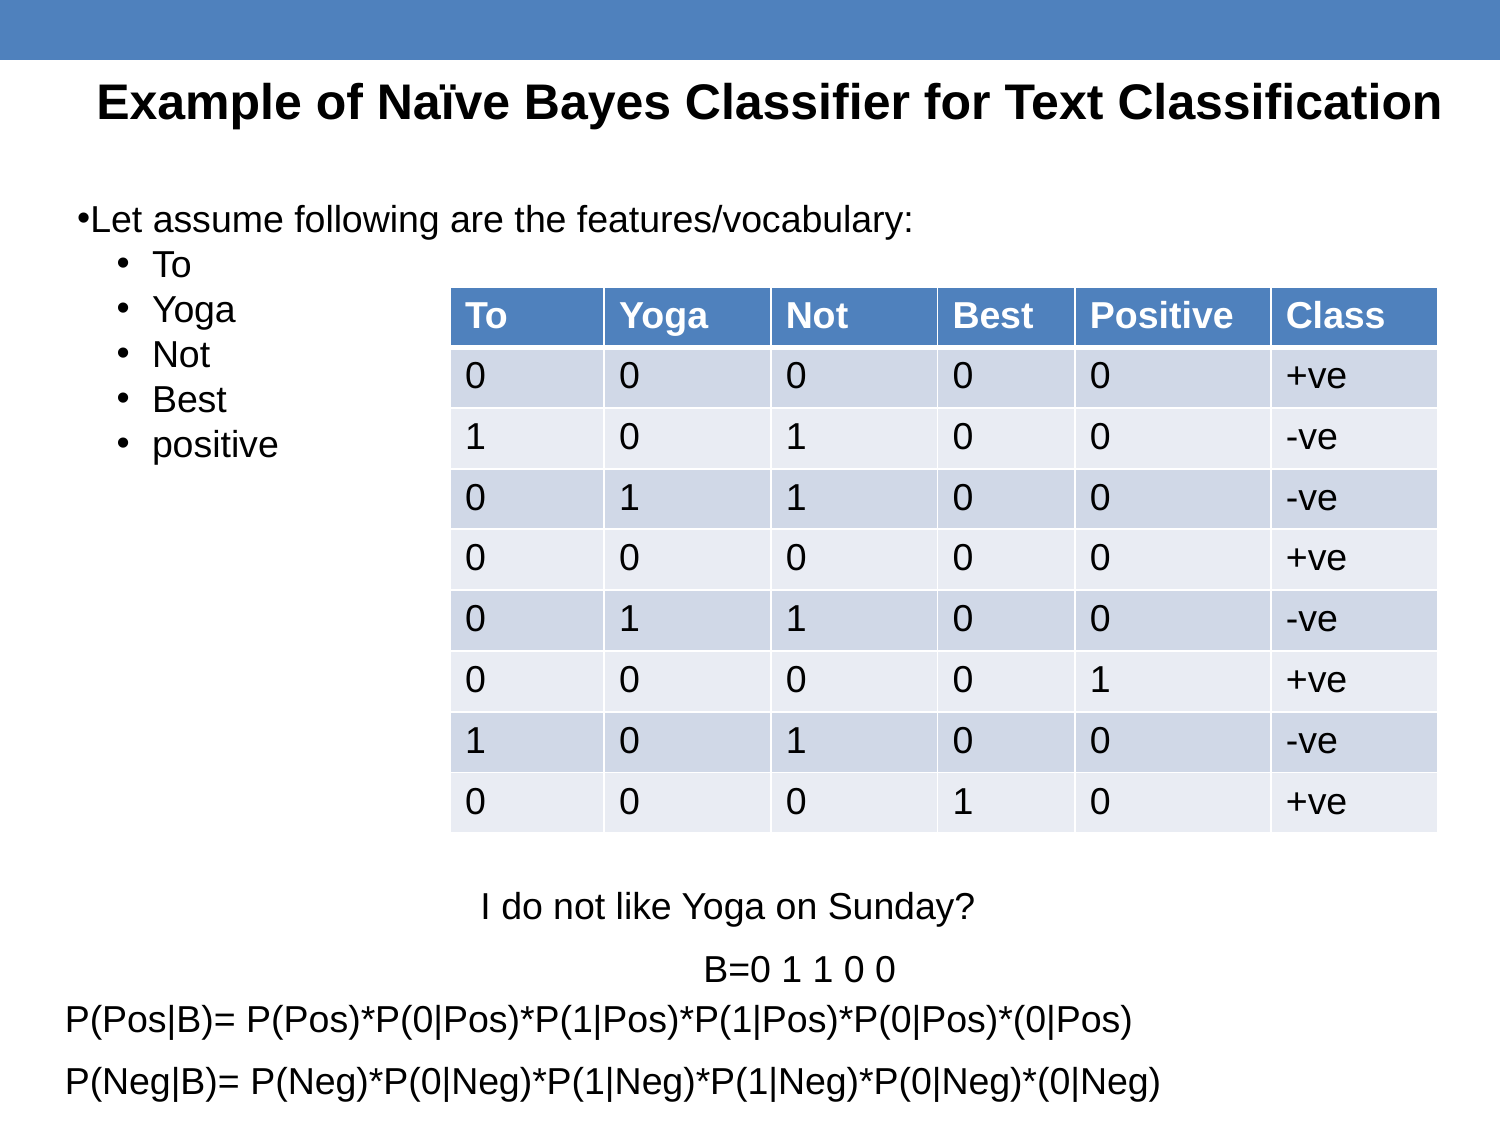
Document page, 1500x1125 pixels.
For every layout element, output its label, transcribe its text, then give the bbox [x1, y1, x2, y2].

text_box B=0 1 1 0 0 [688, 937, 912, 998]
table_cell 0 [451, 350, 603, 407]
table_cell 0 [938, 530, 1074, 589]
table_cell 0 [1076, 713, 1270, 772]
table_cell -ve [1272, 591, 1437, 650]
text_box P(Pos|B)= P(Pos)*P(0|Pos)*P(1|Pos)*P(1|Pos)*P(0|Pos)*(0|Pos) [50, 987, 1447, 1048]
table_cell 0 [1076, 530, 1270, 589]
table_cell 0 [605, 652, 770, 711]
table_header To [451, 288, 603, 345]
table_cell 0 [938, 409, 1074, 468]
table_cell -ve [1272, 409, 1437, 468]
table_cell 0 [1076, 350, 1270, 407]
table_cell 0 [1076, 773, 1270, 832]
table_cell 0 [451, 530, 603, 589]
table_cell 0 [772, 773, 937, 832]
table_cell +ve [1272, 652, 1437, 711]
table_cell 0 [772, 652, 937, 711]
table_cell 0 [1076, 470, 1270, 528]
table_cell 0 [605, 530, 770, 589]
table_cell 0 [451, 591, 603, 650]
table_cell 1 [772, 591, 937, 650]
table_header Positive [1076, 288, 1270, 345]
table_cell 1 [451, 713, 603, 772]
table_cell 1 [605, 591, 770, 650]
table_cell 0 [772, 350, 937, 407]
table_cell 0 [1076, 409, 1270, 468]
table_cell 1 [938, 773, 1074, 832]
table_header Best [938, 288, 1074, 345]
table_cell 0 [938, 350, 1074, 407]
text_box P(Neg|B)= P(Neg)*P(0|Neg)*P(1|Neg)*P(1|Neg)*P(0|Neg)*(0|Neg) [50, 1049, 1447, 1110]
table_cell 0 [451, 773, 603, 832]
table_cell 0 [451, 652, 603, 711]
table_cell 0 [605, 773, 770, 832]
text_box Let assume following are the features/vocabulary: To Yoga Not Best positive [62, 187, 1420, 473]
table_cell 0 [605, 350, 770, 407]
table_cell 1 [1076, 652, 1270, 711]
table_cell 1 [772, 470, 937, 528]
text_box I do not like Yoga on Sunday? [465, 874, 991, 935]
text_box Example of Naïve Bayes Classifier for Text Classification [81, 62, 1459, 138]
table_cell +ve [1272, 530, 1437, 589]
table_cell 0 [605, 409, 770, 468]
table_cell 0 [451, 470, 603, 528]
table_cell 0 [772, 530, 937, 589]
table_cell 0 [938, 591, 1074, 650]
table_cell 1 [605, 470, 770, 528]
table_cell 0 [938, 470, 1074, 528]
table_cell 1 [451, 409, 603, 468]
table_cell +ve [1272, 350, 1437, 407]
table_cell 1 [772, 713, 937, 772]
table_cell 0 [605, 713, 770, 772]
table_header Yoga [605, 288, 770, 345]
table_cell 1 [772, 409, 937, 468]
table_cell -ve [1272, 713, 1437, 772]
table_header Class [1272, 288, 1437, 345]
table_cell +ve [1272, 773, 1437, 832]
table_cell 0 [1076, 591, 1270, 650]
table_header Not [772, 288, 937, 345]
table_cell 0 [938, 652, 1074, 711]
table_cell -ve [1272, 470, 1437, 528]
table_cell 0 [938, 713, 1074, 772]
